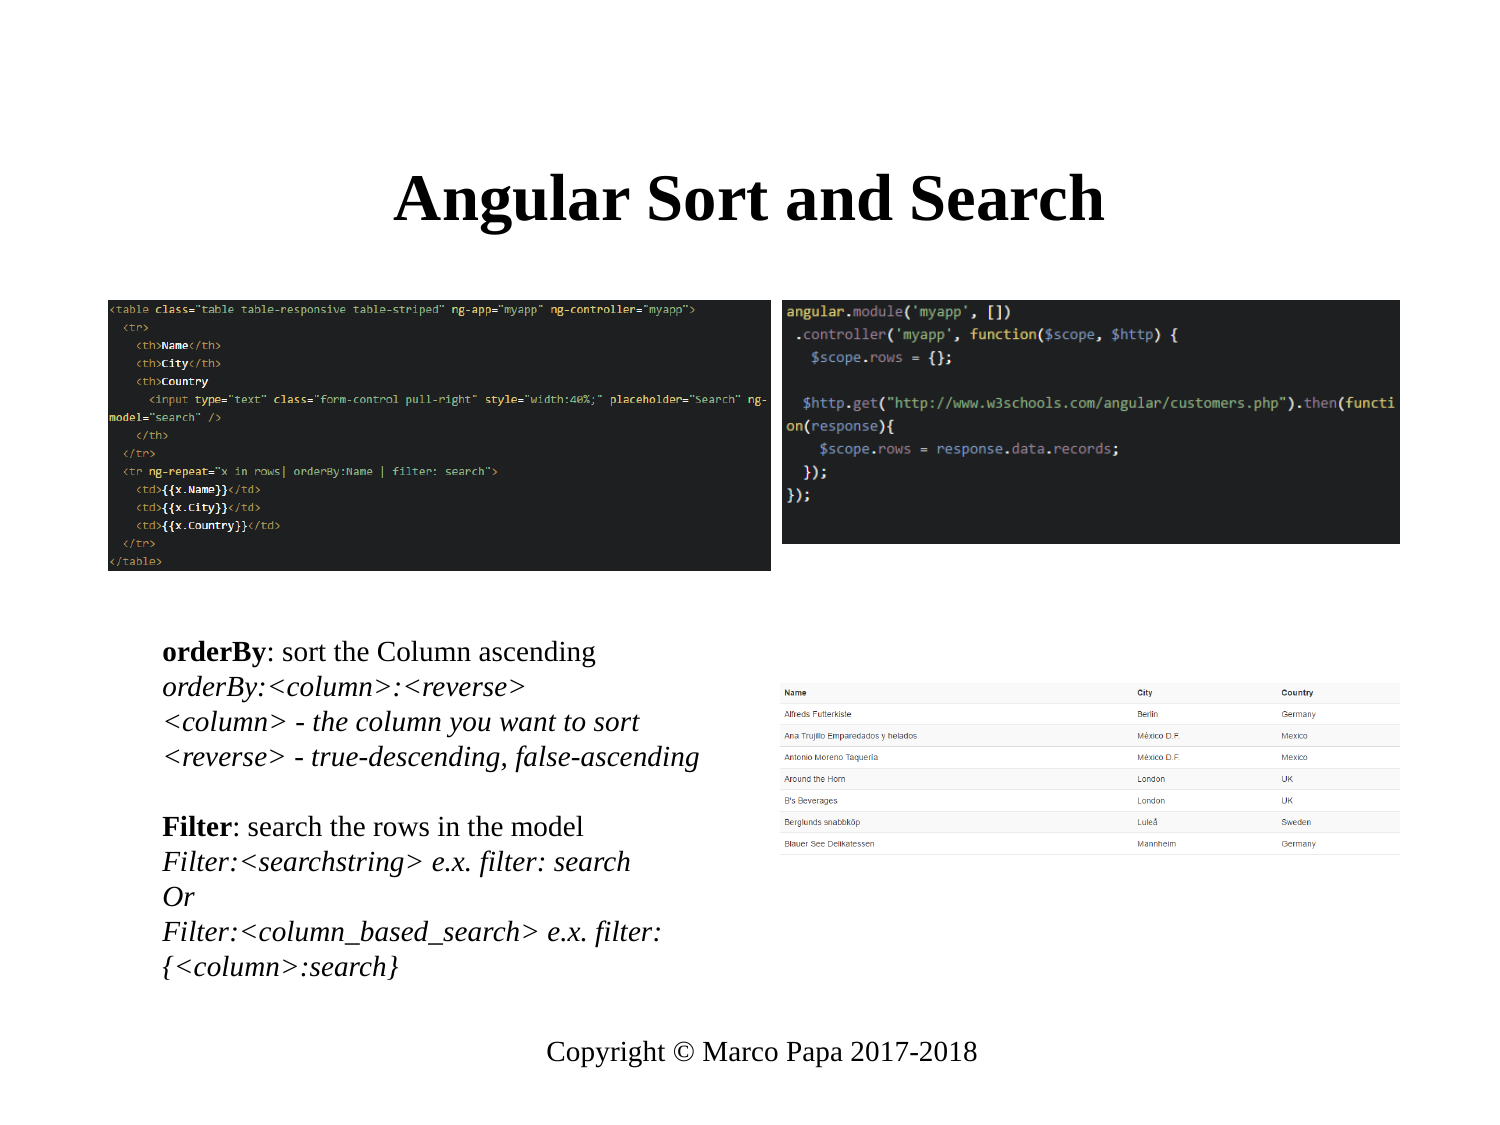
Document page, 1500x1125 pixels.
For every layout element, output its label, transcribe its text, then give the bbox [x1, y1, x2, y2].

picture [108, 300, 771, 571]
text_box orderBy: sort the Column ascending orderBy:<column>:<reverse> <column> - the column you want to sort <reverse> - true-descending, false-ascending Filter: search the rows in the model Filter:<searchstring> e.x. filter: search Or Filter:<column_based_search> e.x. filter:{<column>:search} [147, 624, 732, 990]
title Angular Sort and Search [112, 99, 1388, 288]
footer Copyright © Marco Papa 2017-2018 [474, 1024, 1051, 1101]
picture [780, 682, 1401, 855]
picture [781, 300, 1401, 544]
